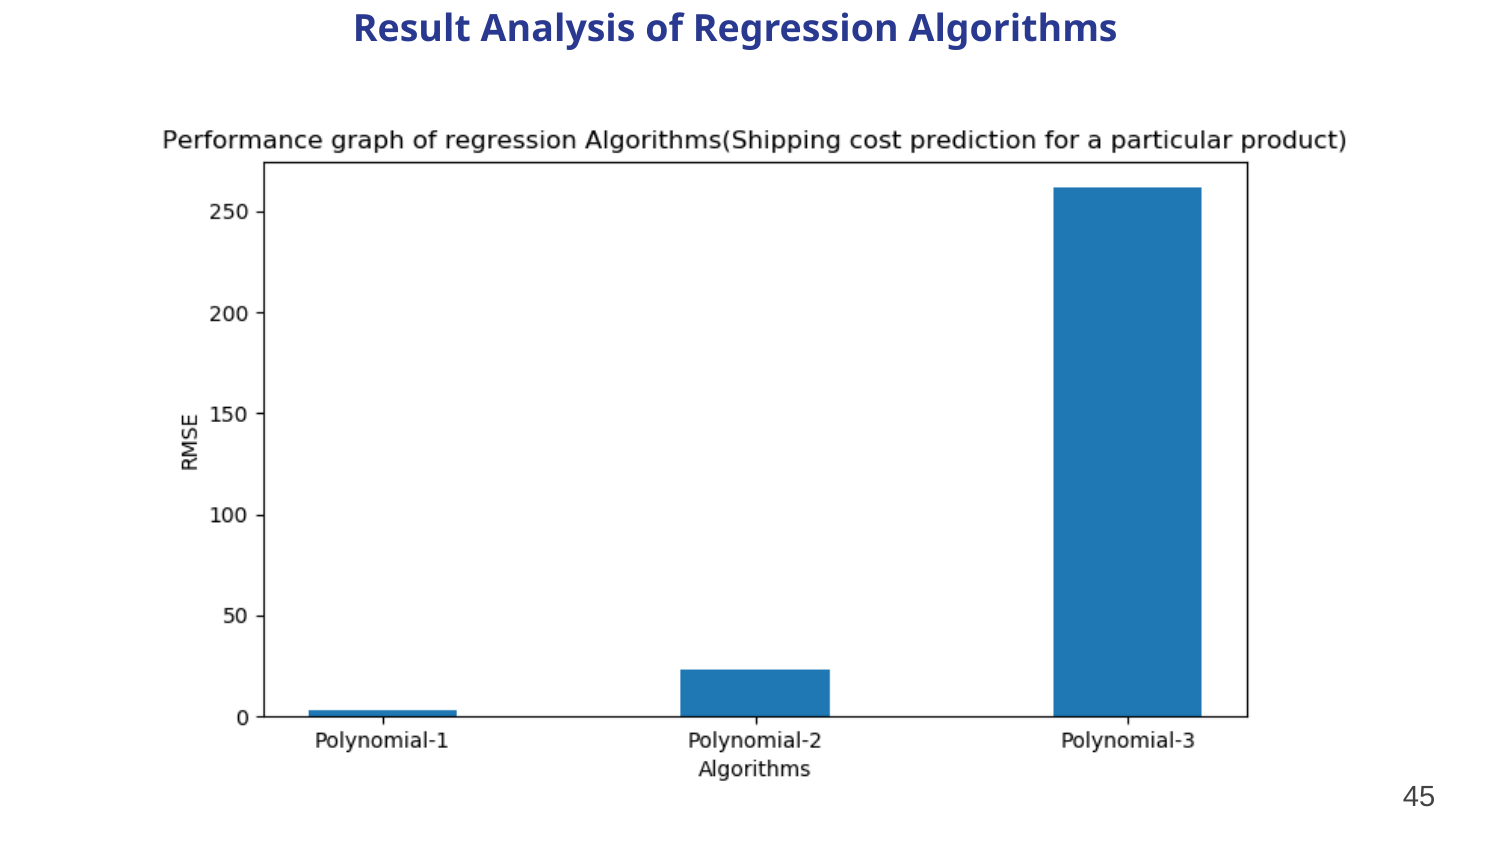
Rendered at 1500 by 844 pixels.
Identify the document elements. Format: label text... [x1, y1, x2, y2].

slide_number 45 [1387, 762, 1478, 828]
list Result Analysis of Regression Algorithms [243, 0, 1228, 73]
picture [105, 74, 1375, 796]
